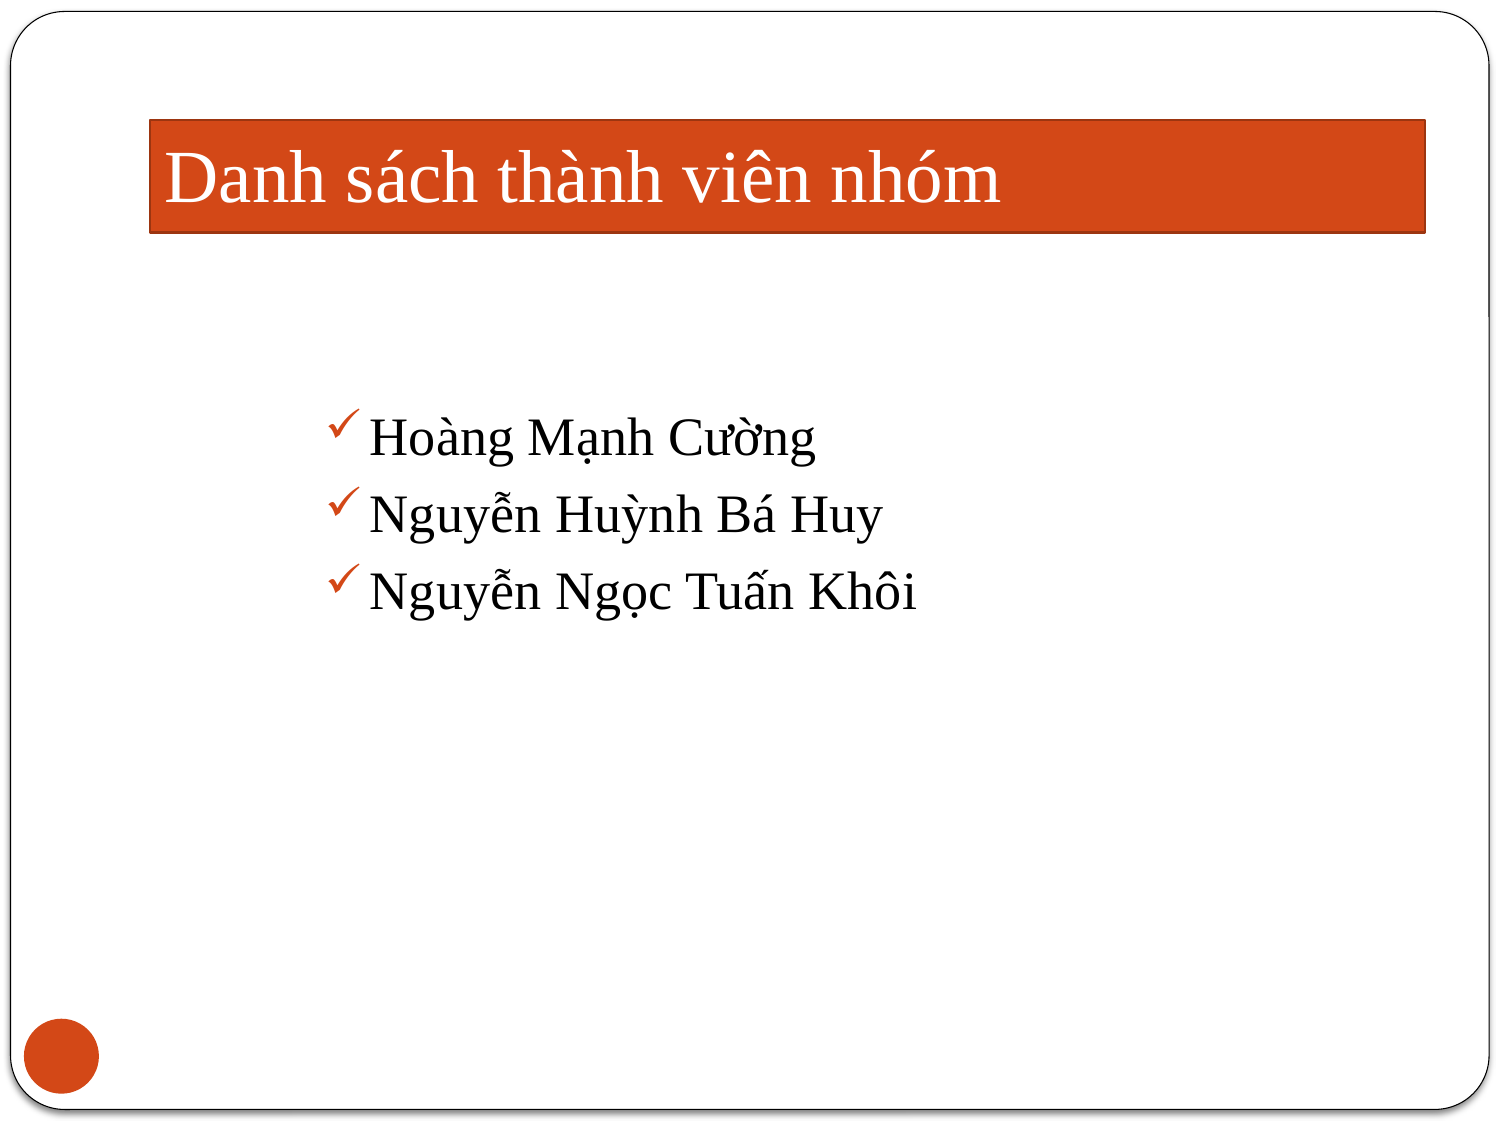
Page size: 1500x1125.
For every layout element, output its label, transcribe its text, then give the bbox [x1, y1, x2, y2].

title Danh sách thành viên nhóm [149, 119, 1426, 234]
slide_number [23, 1018, 99, 1094]
list Hoàng Mạnh Cường Nguyễn Huỳnh Bá Huy Nguyễn Ngọc Tuấn Khôi [310, 394, 992, 676]
